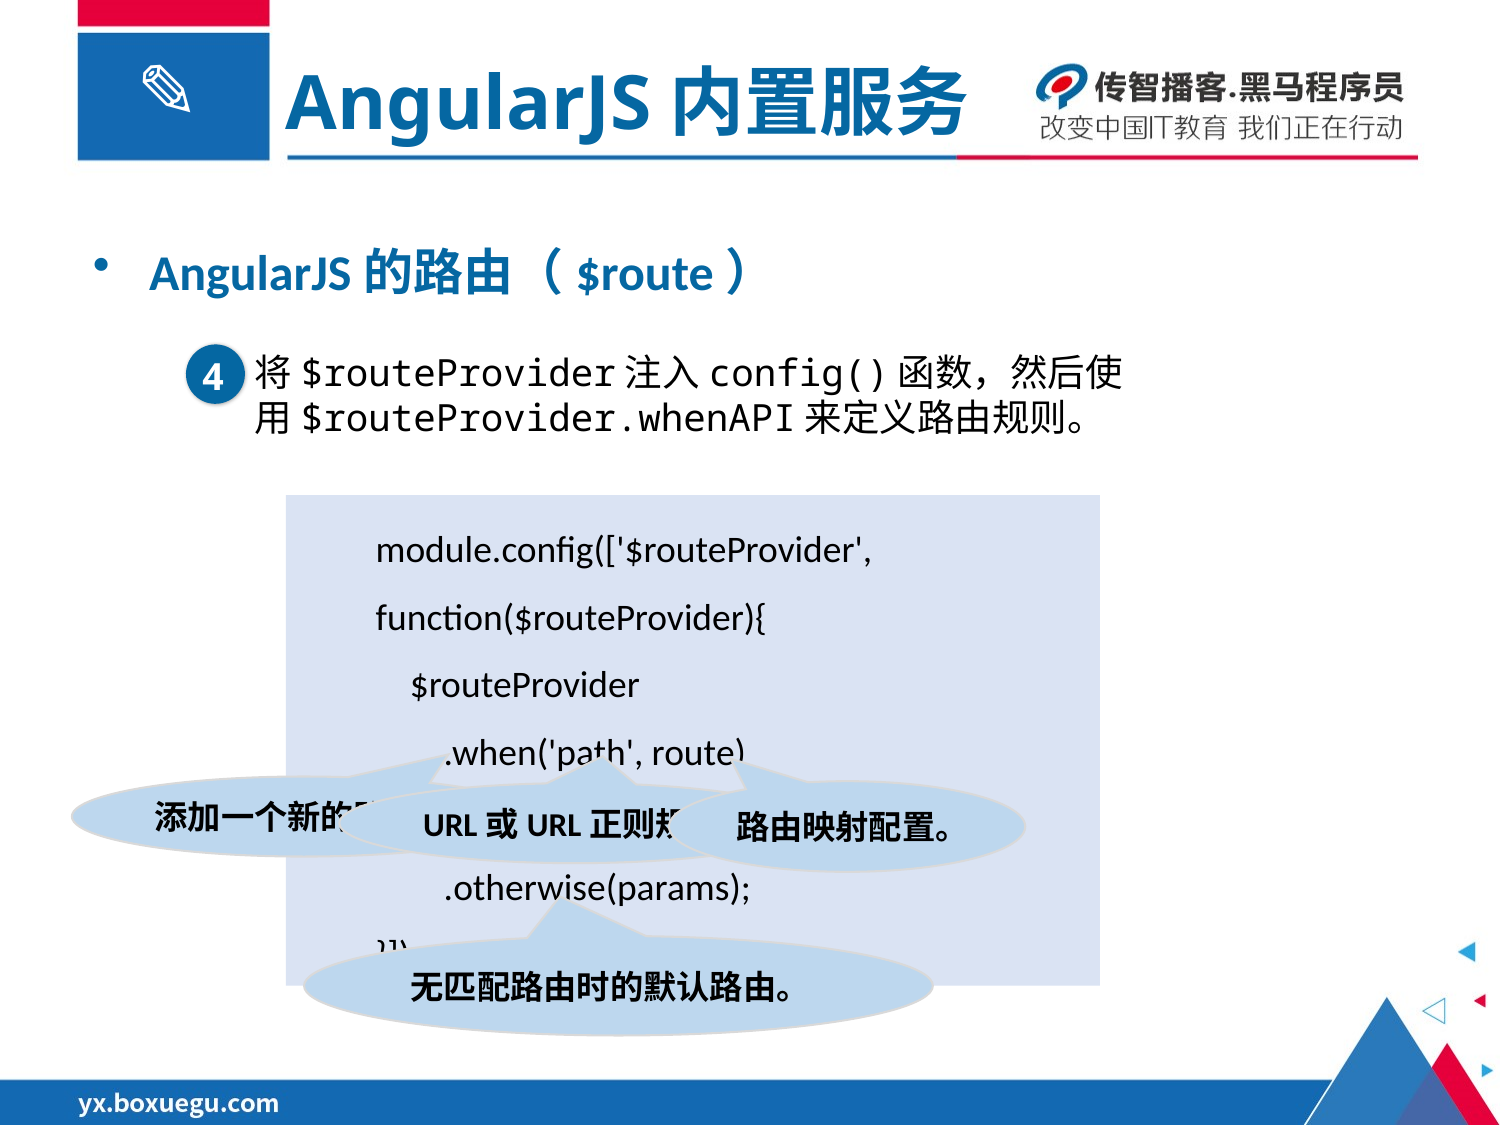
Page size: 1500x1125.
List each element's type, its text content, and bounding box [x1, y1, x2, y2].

text_box 4 [187, 345, 239, 405]
picture [0, 0, 1500, 1125]
text_box AngularJS内置服务 [271, 39, 1499, 159]
text_box 无匹配路由时的默认路由。 [303, 895, 934, 1037]
text_box 路由映射配置。 [667, 756, 1027, 873]
text_box 添加一个新的路由。 [70, 752, 462, 858]
text_box URL或URL正则规则。 [338, 755, 727, 865]
text_box 将$routeProvider注入config()函数，然后使用$routeProvider.whenAPI来定义路由规则。 [239, 341, 1168, 447]
text_box module.config(['$routeProvider', function($routeProvider){ $routeProvider .when('path', route) .when('path1', route) .otherwise(params); }]); [285, 495, 1100, 986]
text_box AngularJS的路由（$route） [78, 203, 791, 308]
